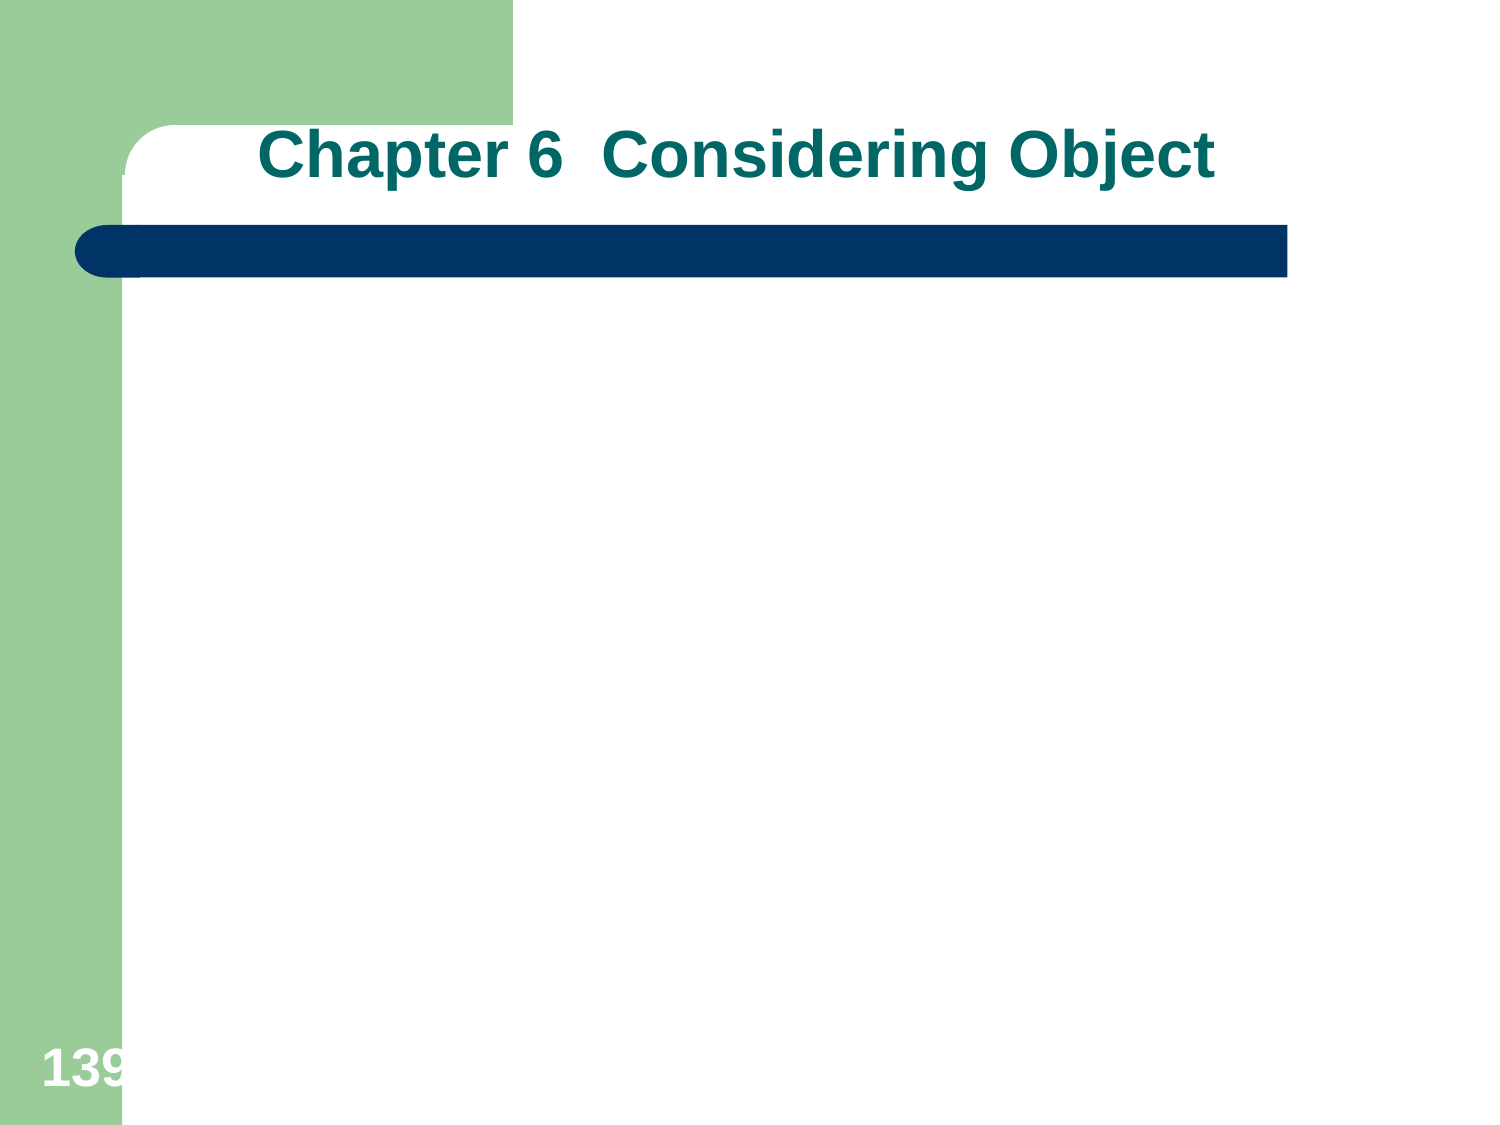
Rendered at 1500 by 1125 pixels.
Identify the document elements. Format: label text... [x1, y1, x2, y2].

slide_number 139 [13, 1024, 160, 1106]
title Chapter 6 Considering Object [150, 62, 1463, 200]
